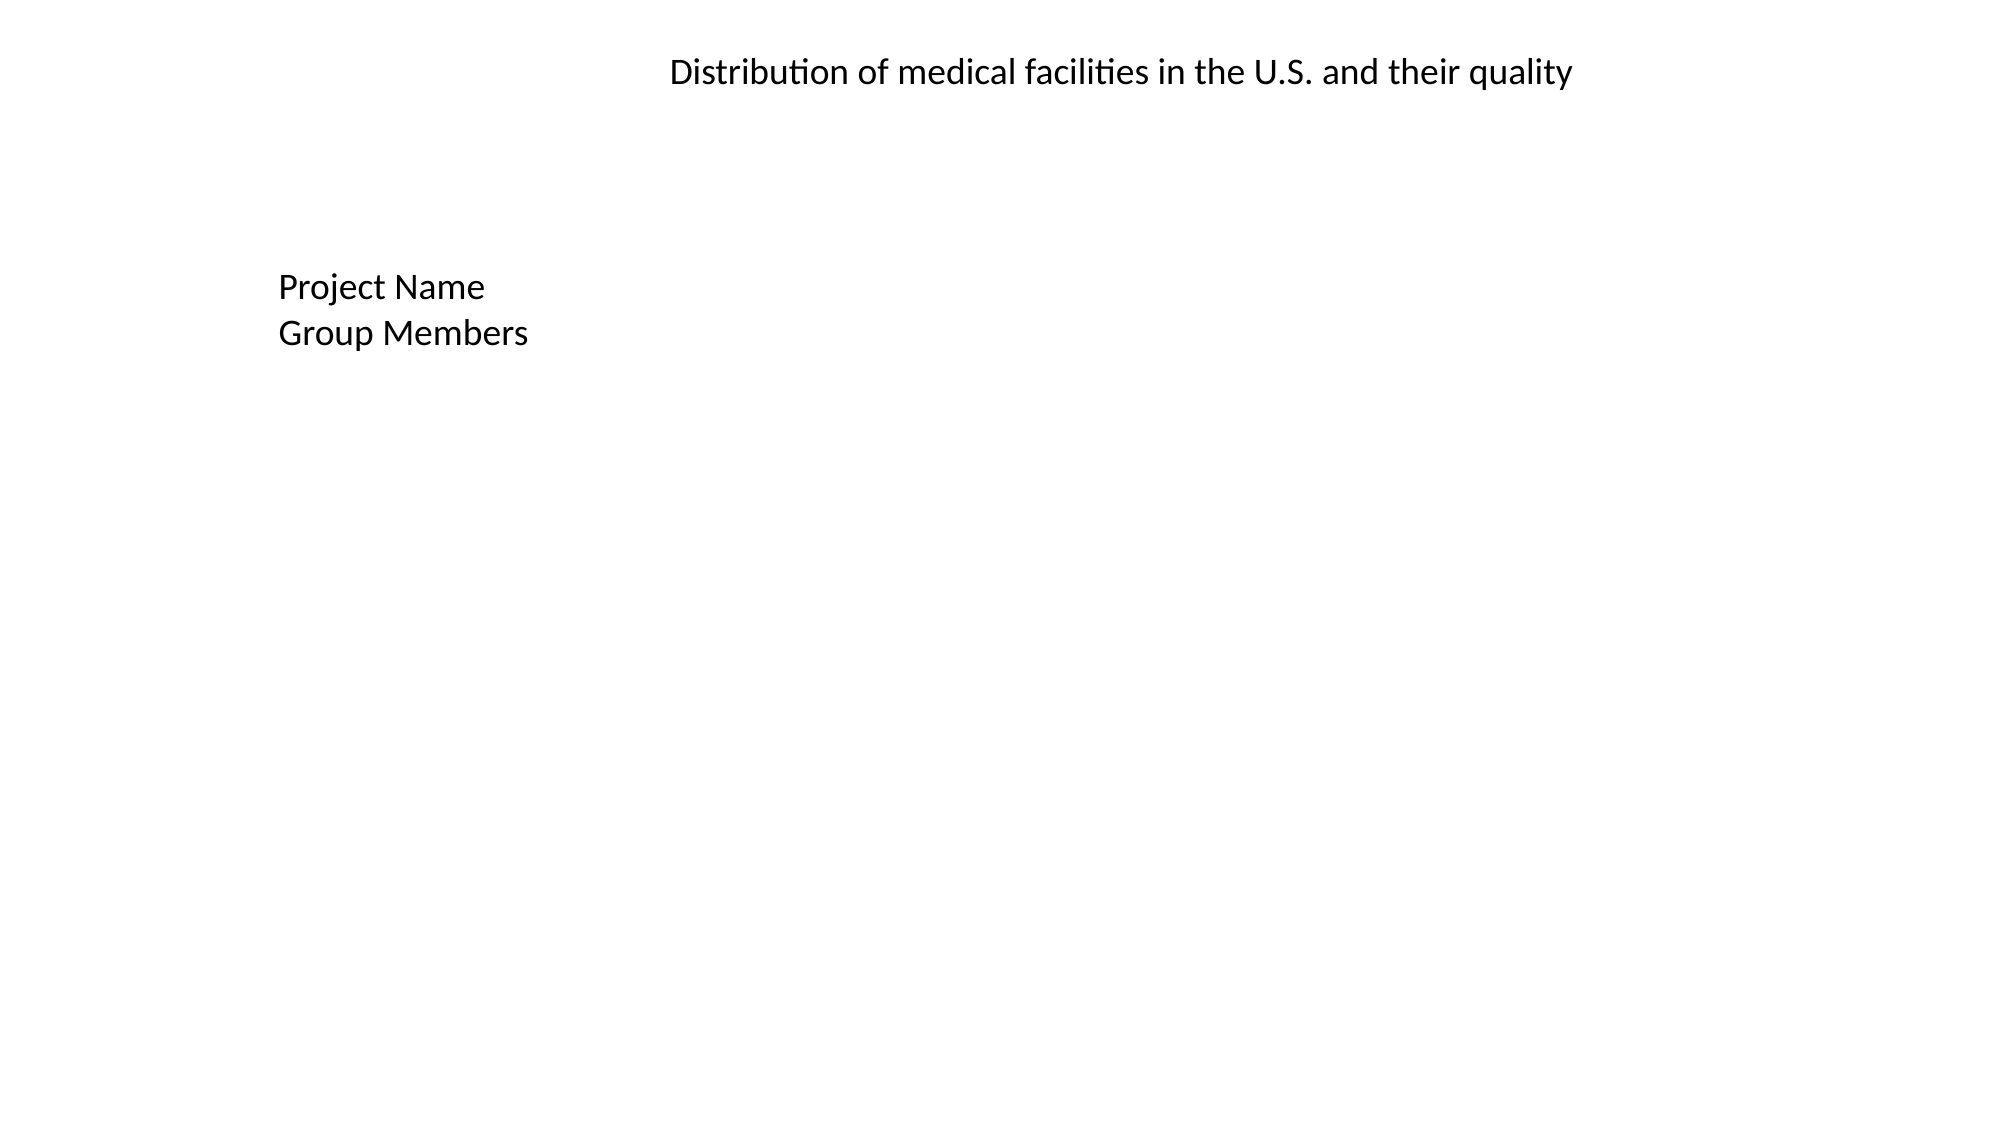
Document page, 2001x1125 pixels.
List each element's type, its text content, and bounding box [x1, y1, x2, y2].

text_box Distribution of medical facilities in the U.S. and their quality [600, 39, 1652, 100]
text_box Project Name Group Members [263, 255, 1469, 360]
